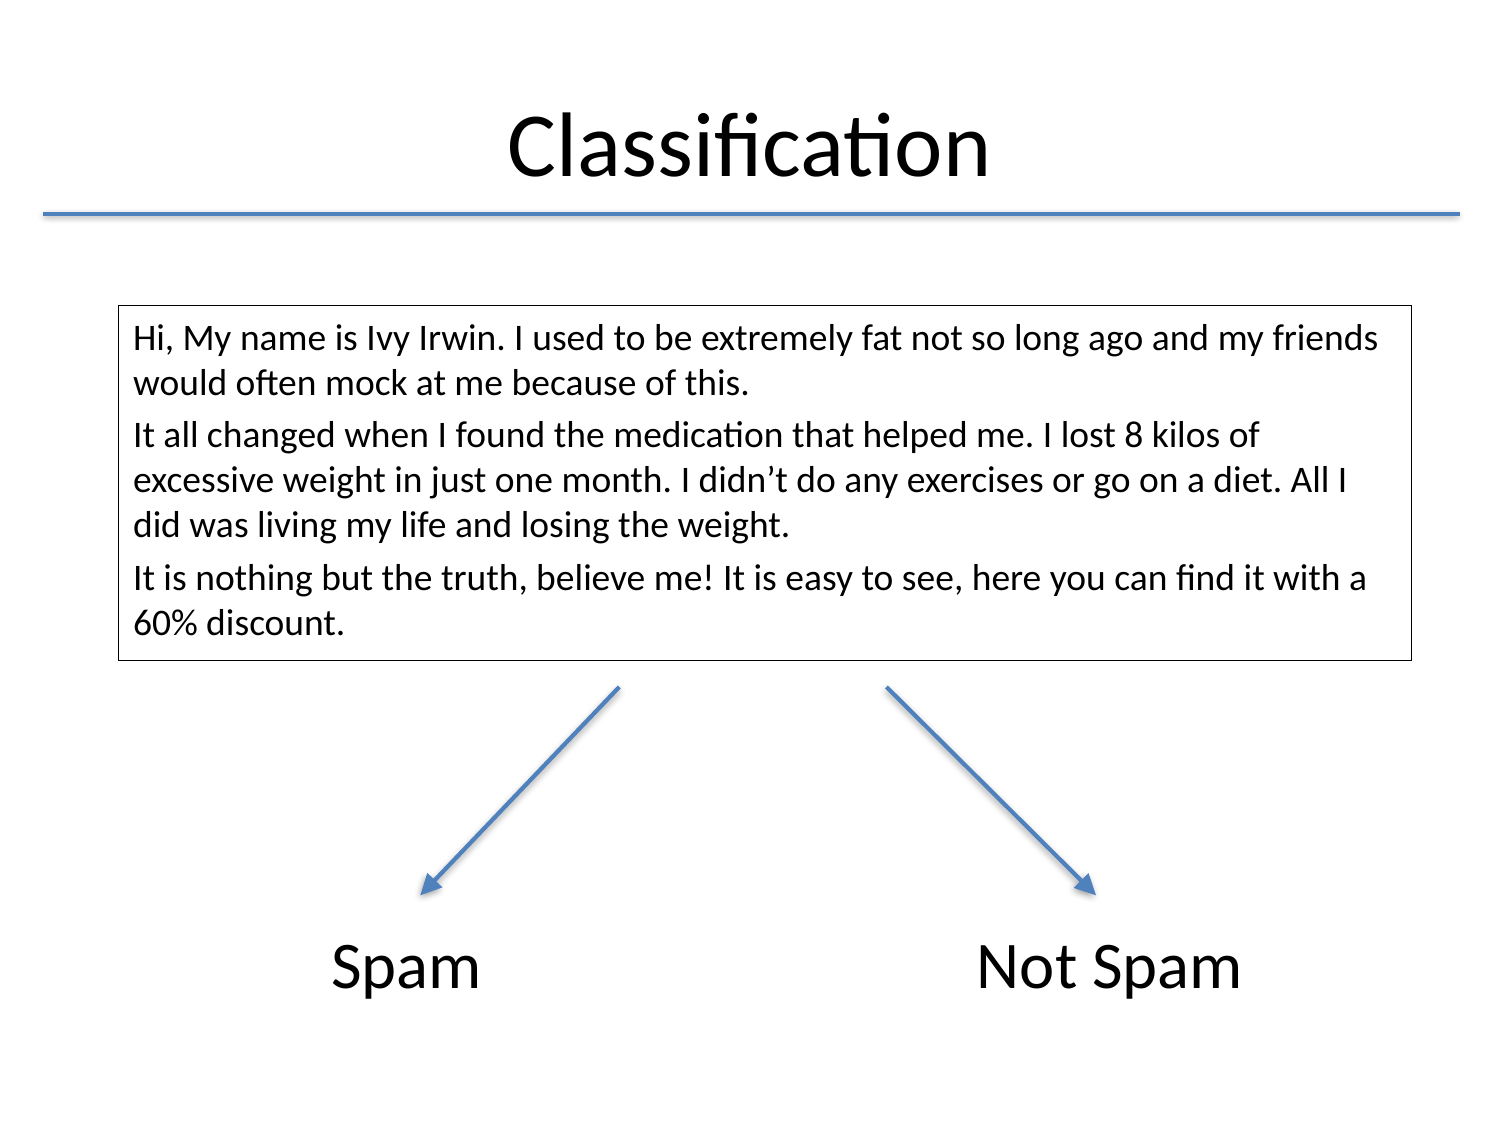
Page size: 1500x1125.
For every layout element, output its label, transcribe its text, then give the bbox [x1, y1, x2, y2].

text_box Hi, My name is Ivy Irwin. I used to be extremely fat not so long ago and my friends would often mock at me because of this. It all changed when I found the medication that helped me. I lost 8 kilos of excessive weight in just one month. I didn’t do any exercises or go on a diet. All I did was living my life and losing the weight. It is nothing but the truth, believe me! It is easy to see, here you can find it with a 60% discount. [118, 305, 1412, 661]
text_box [420, 686, 620, 896]
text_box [886, 686, 1097, 896]
list Spam Not Spam [260, 914, 1314, 1037]
title Classification [0, 75, 1500, 205]
